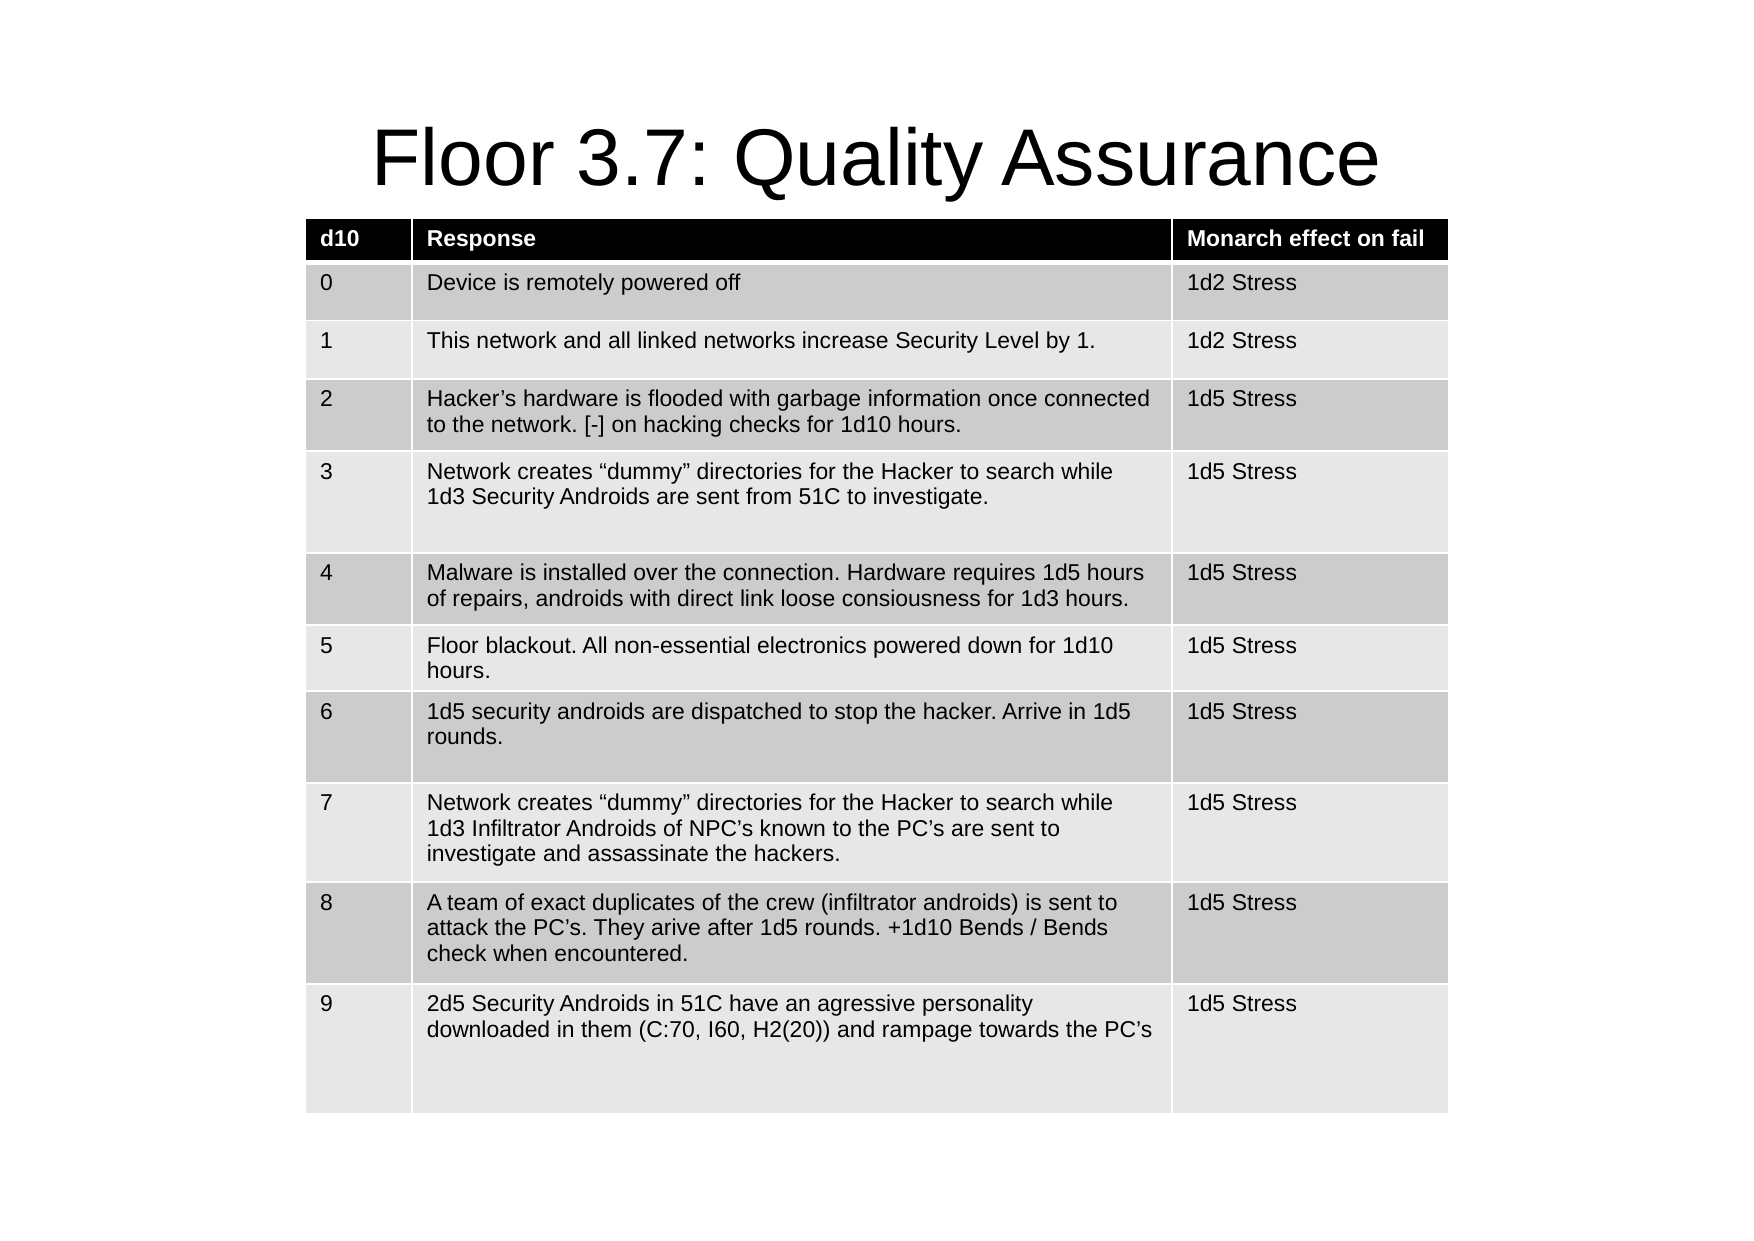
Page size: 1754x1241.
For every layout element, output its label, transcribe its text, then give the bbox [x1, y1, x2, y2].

table_cell 9 [306, 985, 411, 1113]
table_cell Hacker’s hardware is flooded with garbage information once connected to the network. [-] on hacking checks for 1d10 hours. [413, 380, 1171, 450]
table_cell 1d5 Stress [1173, 380, 1448, 450]
table_cell 1d5 Stress [1173, 692, 1448, 782]
table_cell 6 [306, 692, 411, 782]
table_cell 4 [306, 554, 411, 624]
table_cell 1d2 Stress [1173, 265, 1448, 320]
table_cell 0 [306, 265, 411, 320]
table_header Response [413, 219, 1171, 260]
table_cell 2d5 Security Androids in 51C have an agressive personality downloaded in them (C:70, I60, H2(20)) and rampage towards the PC’s [413, 985, 1171, 1113]
table_cell 1d2 Stress [1173, 321, 1448, 378]
title Floor 3.7: Quality Assurance [87, 49, 1667, 257]
table_header d10 [306, 219, 411, 260]
table_cell 1d5 Stress [1173, 784, 1448, 881]
table_cell 1d5 Stress [1173, 626, 1448, 690]
table_cell 3 [306, 452, 411, 552]
table_cell Malware is installed over the connection. Hardware requires 1d5 hours of repairs, androids with direct link loose consiousness for 1d3 hours. [413, 554, 1171, 624]
table_cell 1d5 security androids are dispatched to stop the hacker. Arrive in 1d5 rounds. [413, 692, 1171, 782]
table_cell 1d5 Stress [1173, 883, 1448, 983]
table_cell A team of exact duplicates of the crew (infiltrator androids) is sent to attack the PC’s. They arive after 1d5 rounds. +1d10 Bends / Bends check when encountered. [413, 883, 1171, 983]
table_cell 1d5 Stress [1173, 452, 1448, 552]
table_cell 1 [306, 321, 411, 378]
table_cell 2 [306, 380, 411, 450]
table_cell Network creates “dummy” directories for the Hacker to search while 1d3 Infiltrator Androids of NPC’s known to the PC’s are sent to investigate and assassinate the hackers. [413, 784, 1171, 881]
table_cell 1d5 Stress [1173, 554, 1448, 624]
table_cell 1d5 Stress [1173, 985, 1448, 1113]
table_cell 7 [306, 784, 411, 881]
table_cell Floor blackout. All non-essential electronics powered down for 1d10 hours. [413, 626, 1171, 690]
table_cell 8 [306, 883, 411, 983]
table_header Monarch effect on fail [1173, 219, 1448, 260]
table_cell Network creates “dummy” directories for the Hacker to search while 1d3 Security Androids are sent from 51C to investigate. [413, 452, 1171, 552]
table_cell 5 [306, 626, 411, 690]
table_cell Device is remotely powered off [413, 265, 1171, 320]
table_cell This network and all linked networks increase Security Level by 1. [413, 321, 1171, 378]
